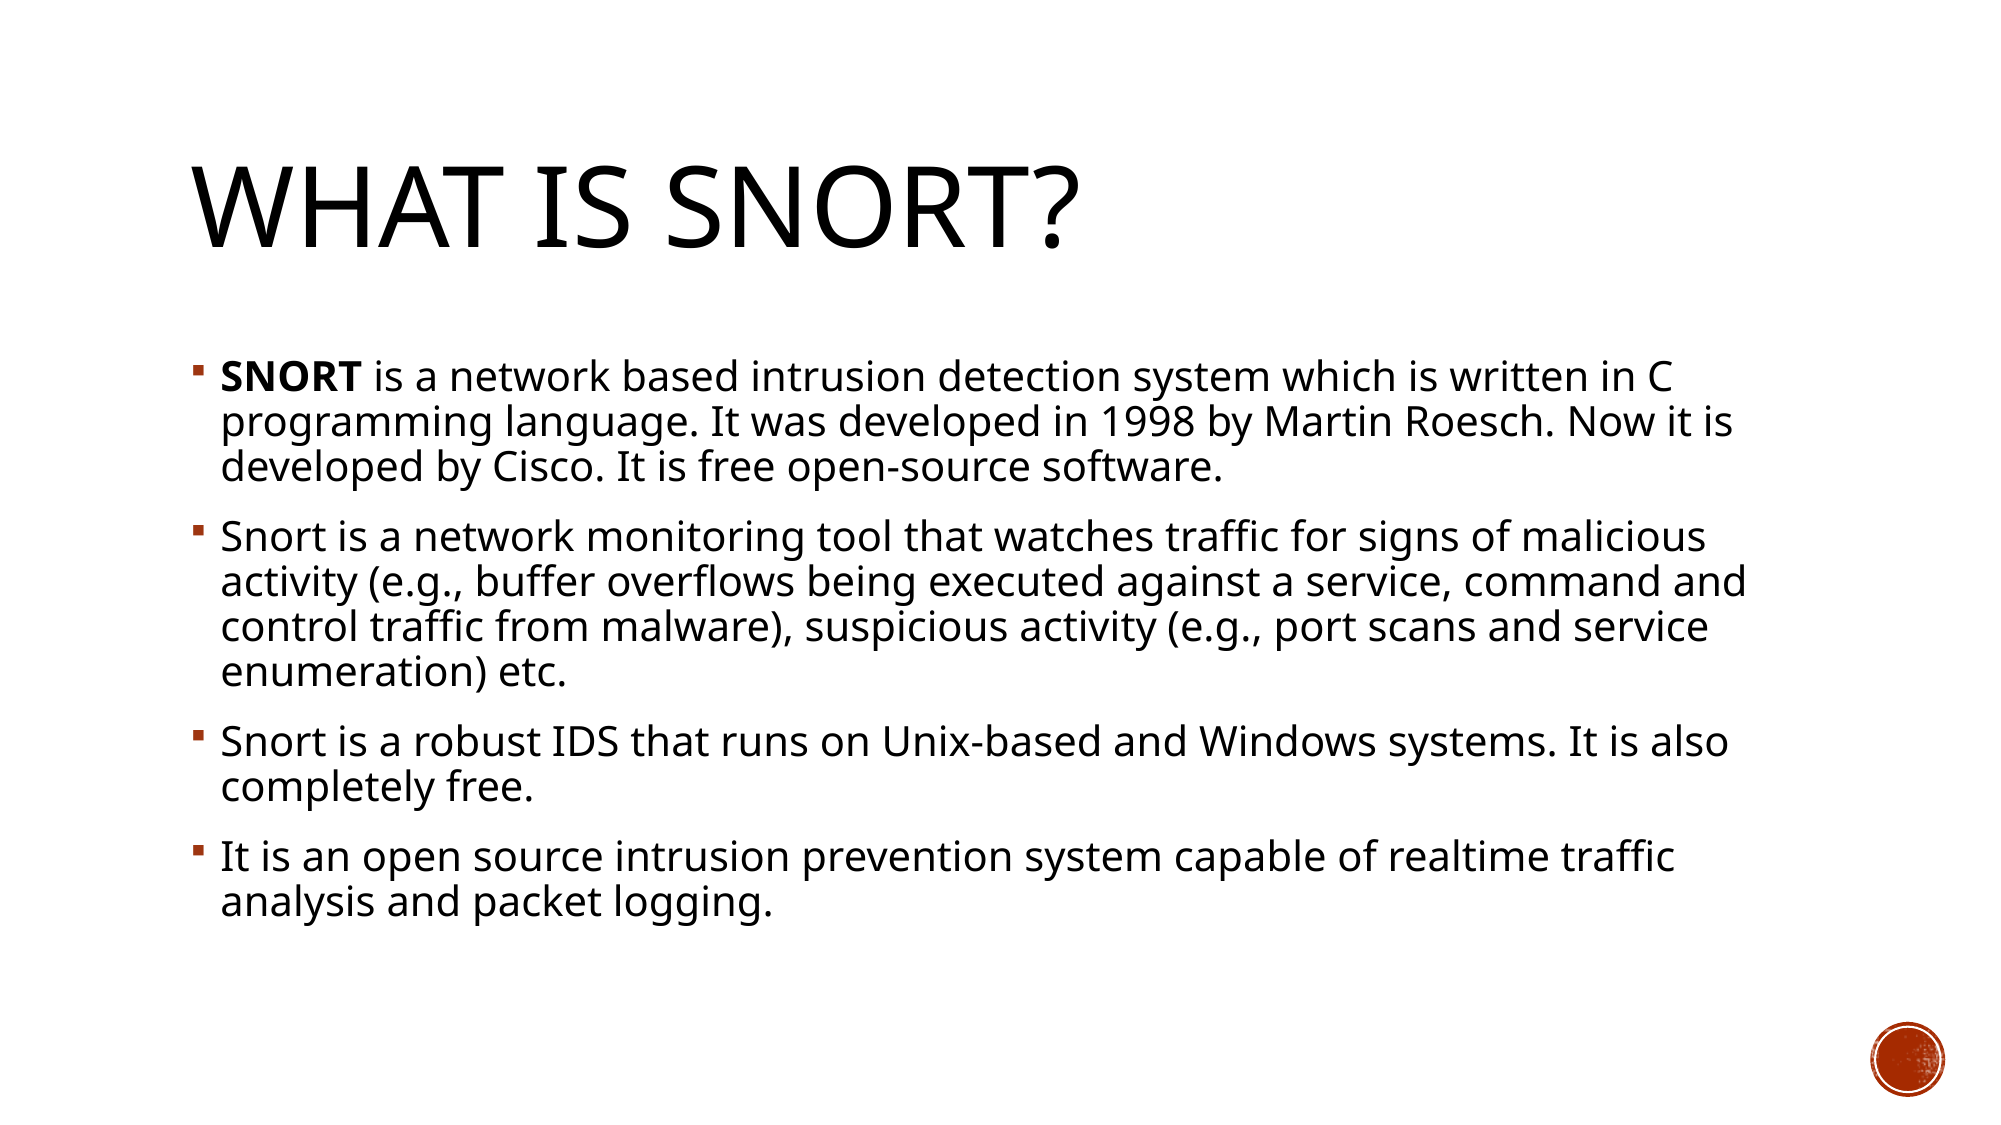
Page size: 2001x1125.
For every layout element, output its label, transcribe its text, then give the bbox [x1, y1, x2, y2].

title What is snort? [175, 79, 1826, 344]
list SNORT is a network based intrusion detection system which is written in C programming language. It was developed in 1998 by Martin Roesch. Now it is developed by Cisco. It is free open-source software. Snort is a network monitoring tool that watches traffic for signs of malicious activity (e.g., buffer overflows being executed against a service, command and control traffic from malware), suspicious activity (e.g., port scans and service enumeration) etc. Snort is a robust IDS that runs on Unix-based and Windows systems. It is also completely free. It is an open source intrusion prevention system capable of realtime traffic analysis and packet logging. [175, 348, 1826, 1013]
